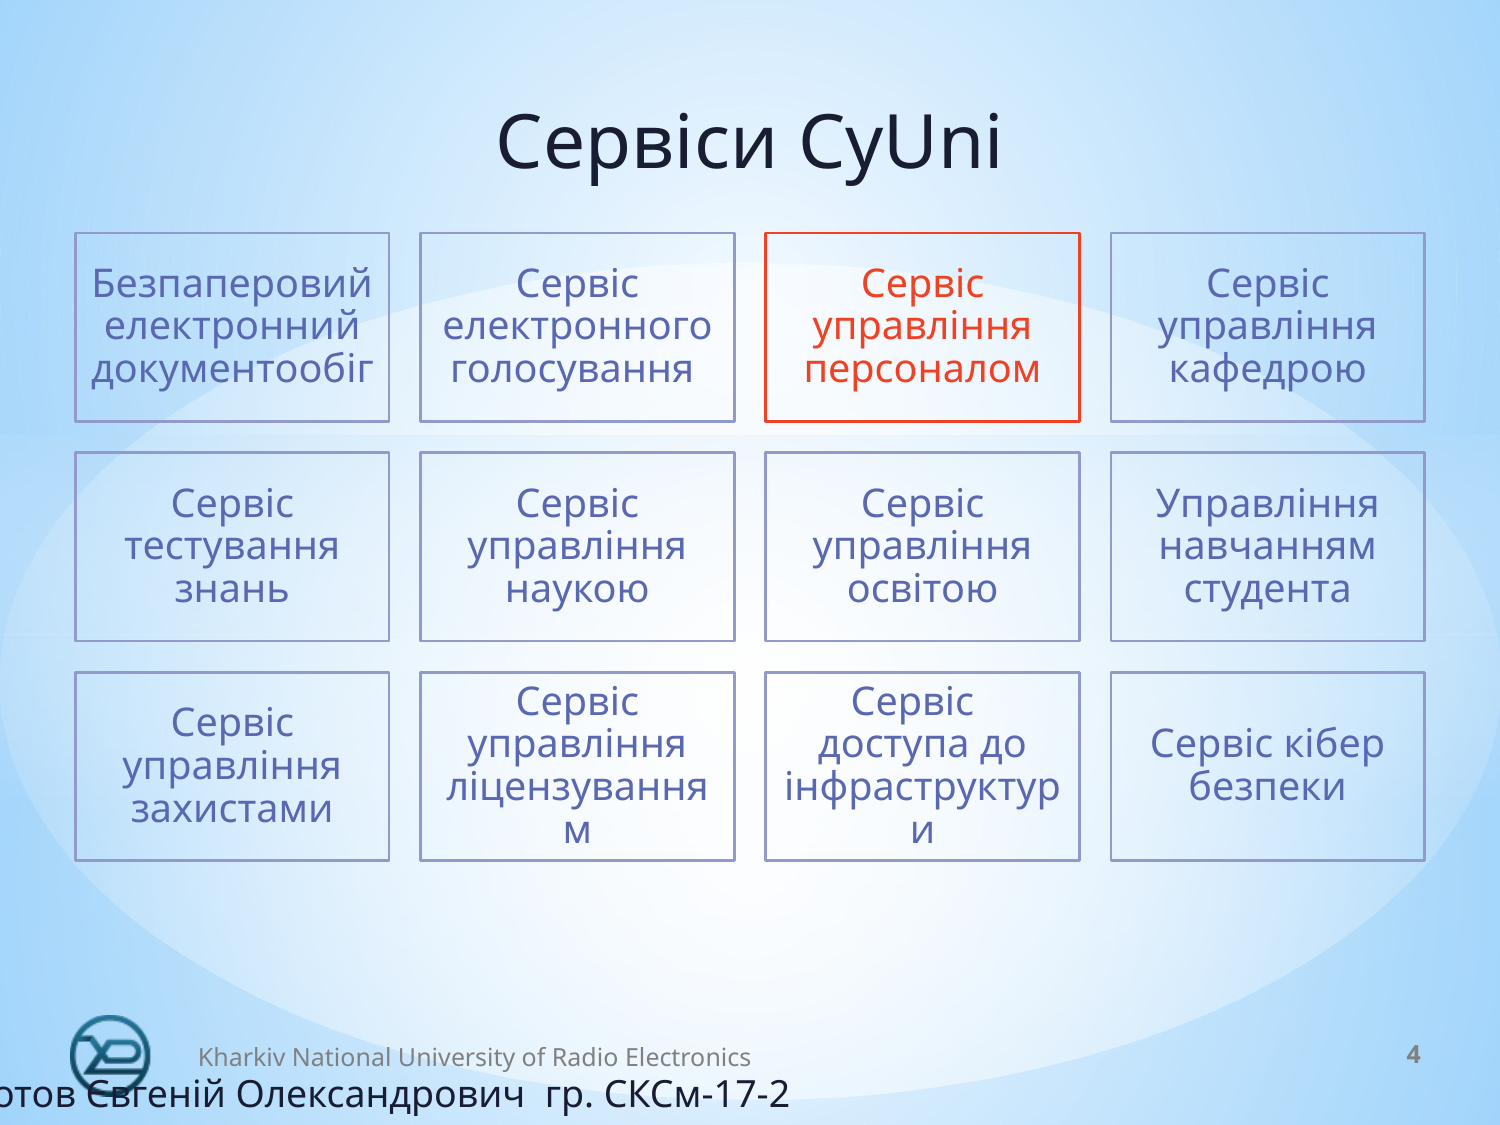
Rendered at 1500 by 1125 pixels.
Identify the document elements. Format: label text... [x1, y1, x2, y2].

text_box Ізотов Євгеній Олександрович гр. СКСм-17-2 [0, 1063, 806, 1123]
slide_number 4 [1340, 1026, 1488, 1086]
picture [70, 1015, 152, 1063]
text_box Сервіси CyUni [0, 92, 1500, 185]
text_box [74, 150, 1426, 943]
